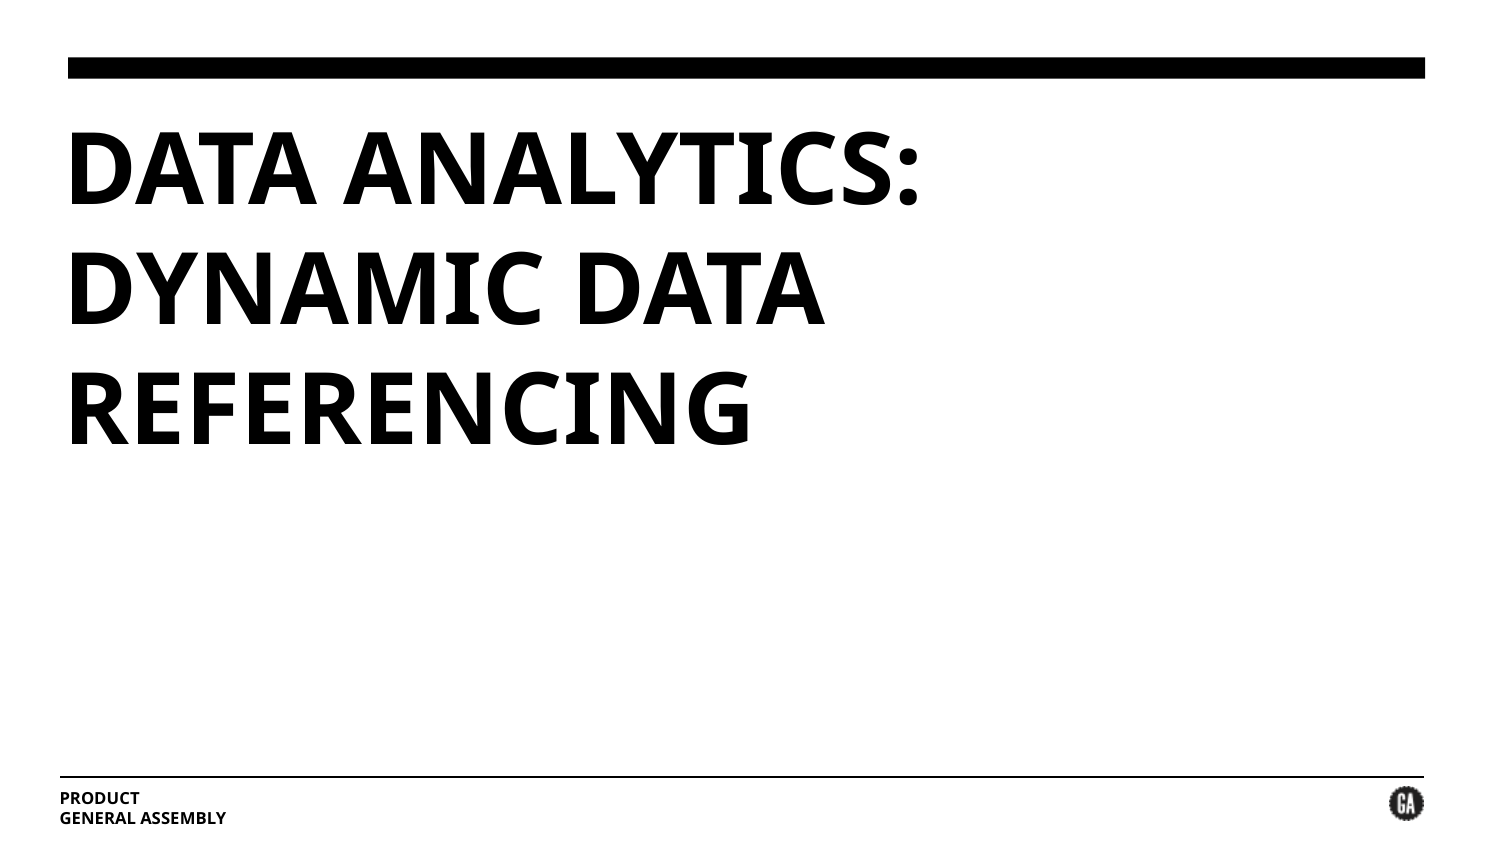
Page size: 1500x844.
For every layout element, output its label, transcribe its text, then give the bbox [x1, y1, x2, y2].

title DATA ANALYTICS: DYNAMIC DATA REFERENCING [48, 89, 1412, 394]
picture [1389, 786, 1424, 821]
